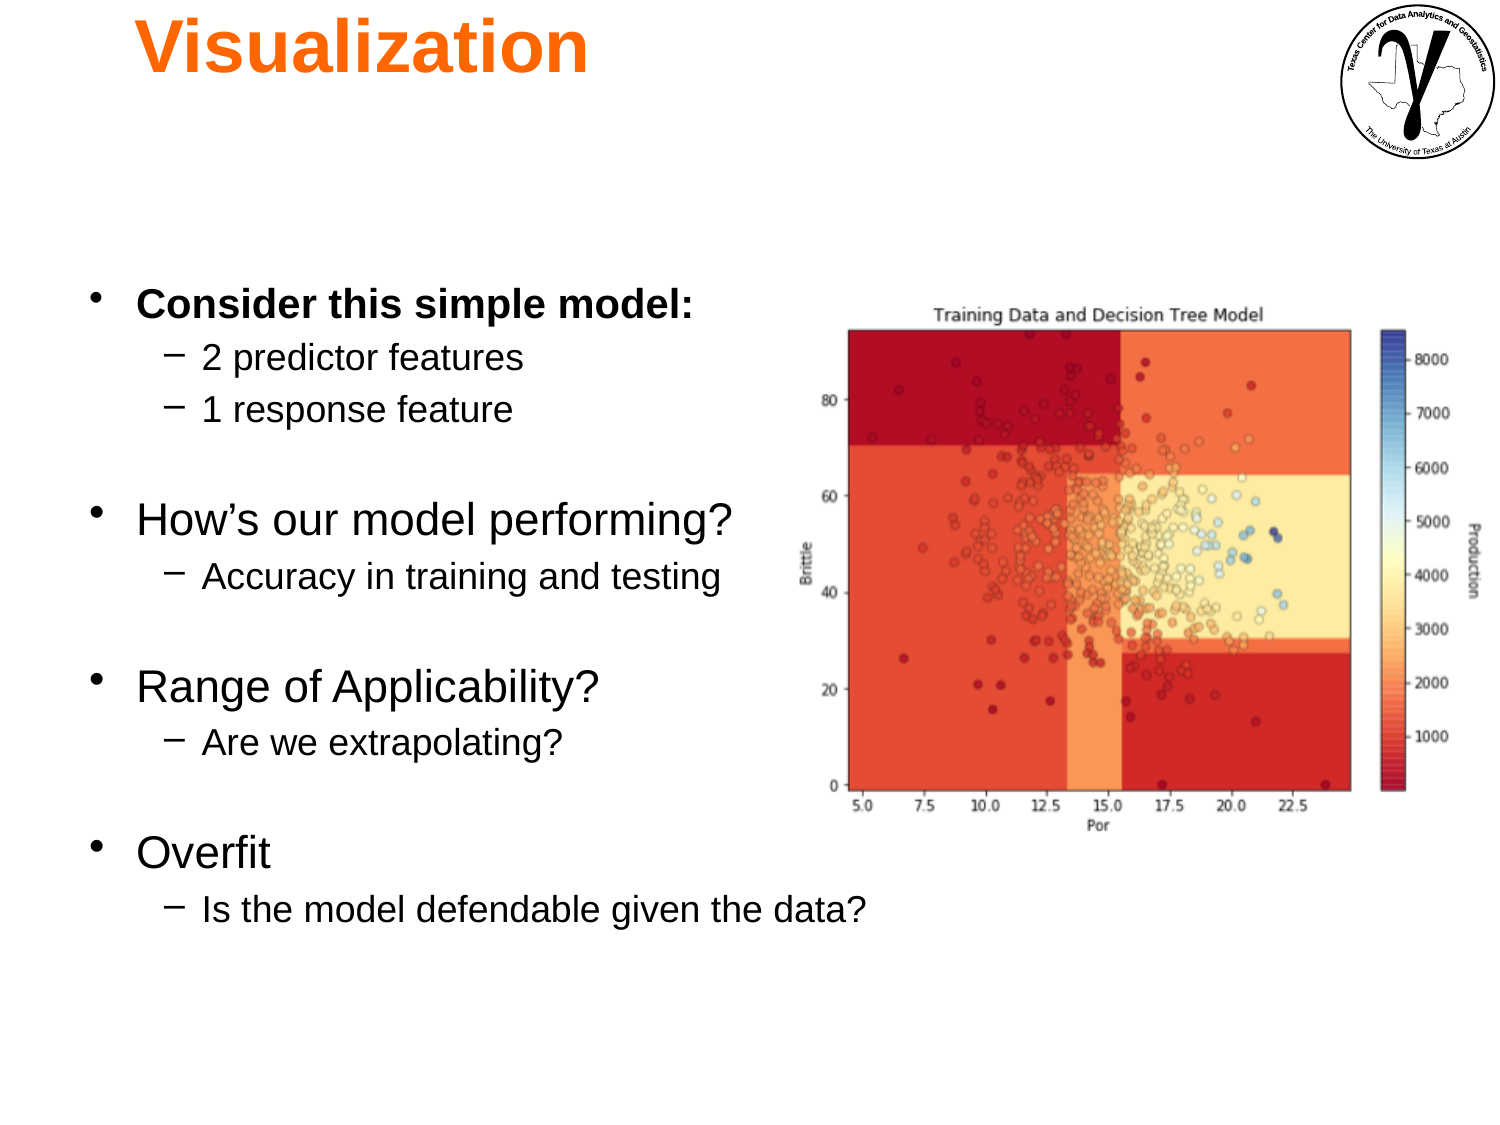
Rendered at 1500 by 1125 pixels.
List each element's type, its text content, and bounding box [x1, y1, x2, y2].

text_box Consider this simple model: 2 predictor features 1 response feature How’s our model performing? Accuracy in training and testing Range of Applicability? Are we extrapolating? Overfit Is the model defendable given the data? [74, 274, 883, 950]
picture [788, 296, 1495, 851]
